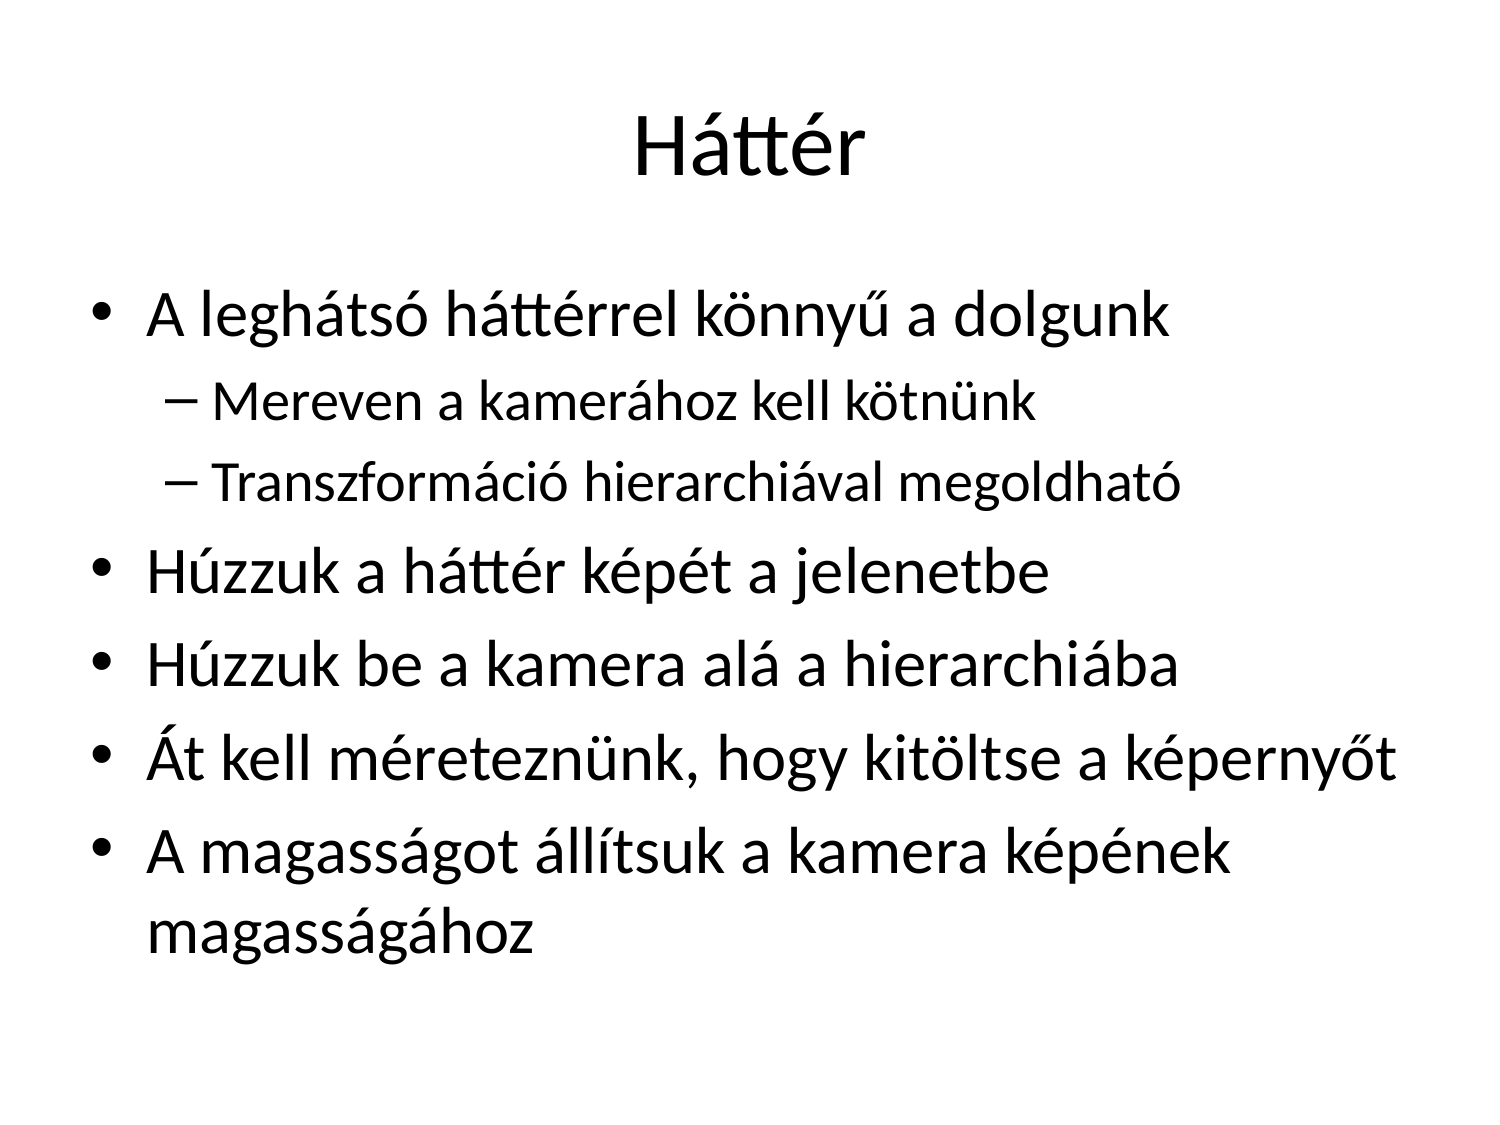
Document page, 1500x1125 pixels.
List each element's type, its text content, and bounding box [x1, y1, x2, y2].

list A leghátsó háttérrel könnyű a dolgunk Mereven a kamerához kell kötnünk Transzformáció hierarchiával megoldható Húzzuk a háttér képét a jelenetbe Húzzuk be a kamera alá a hierarchiába Át kell méreteznünk, hogy kitöltse a képernyőt A magasságot állítsuk a kamera képének magasságához [75, 262, 1425, 1005]
title Háttér [75, 45, 1425, 233]
